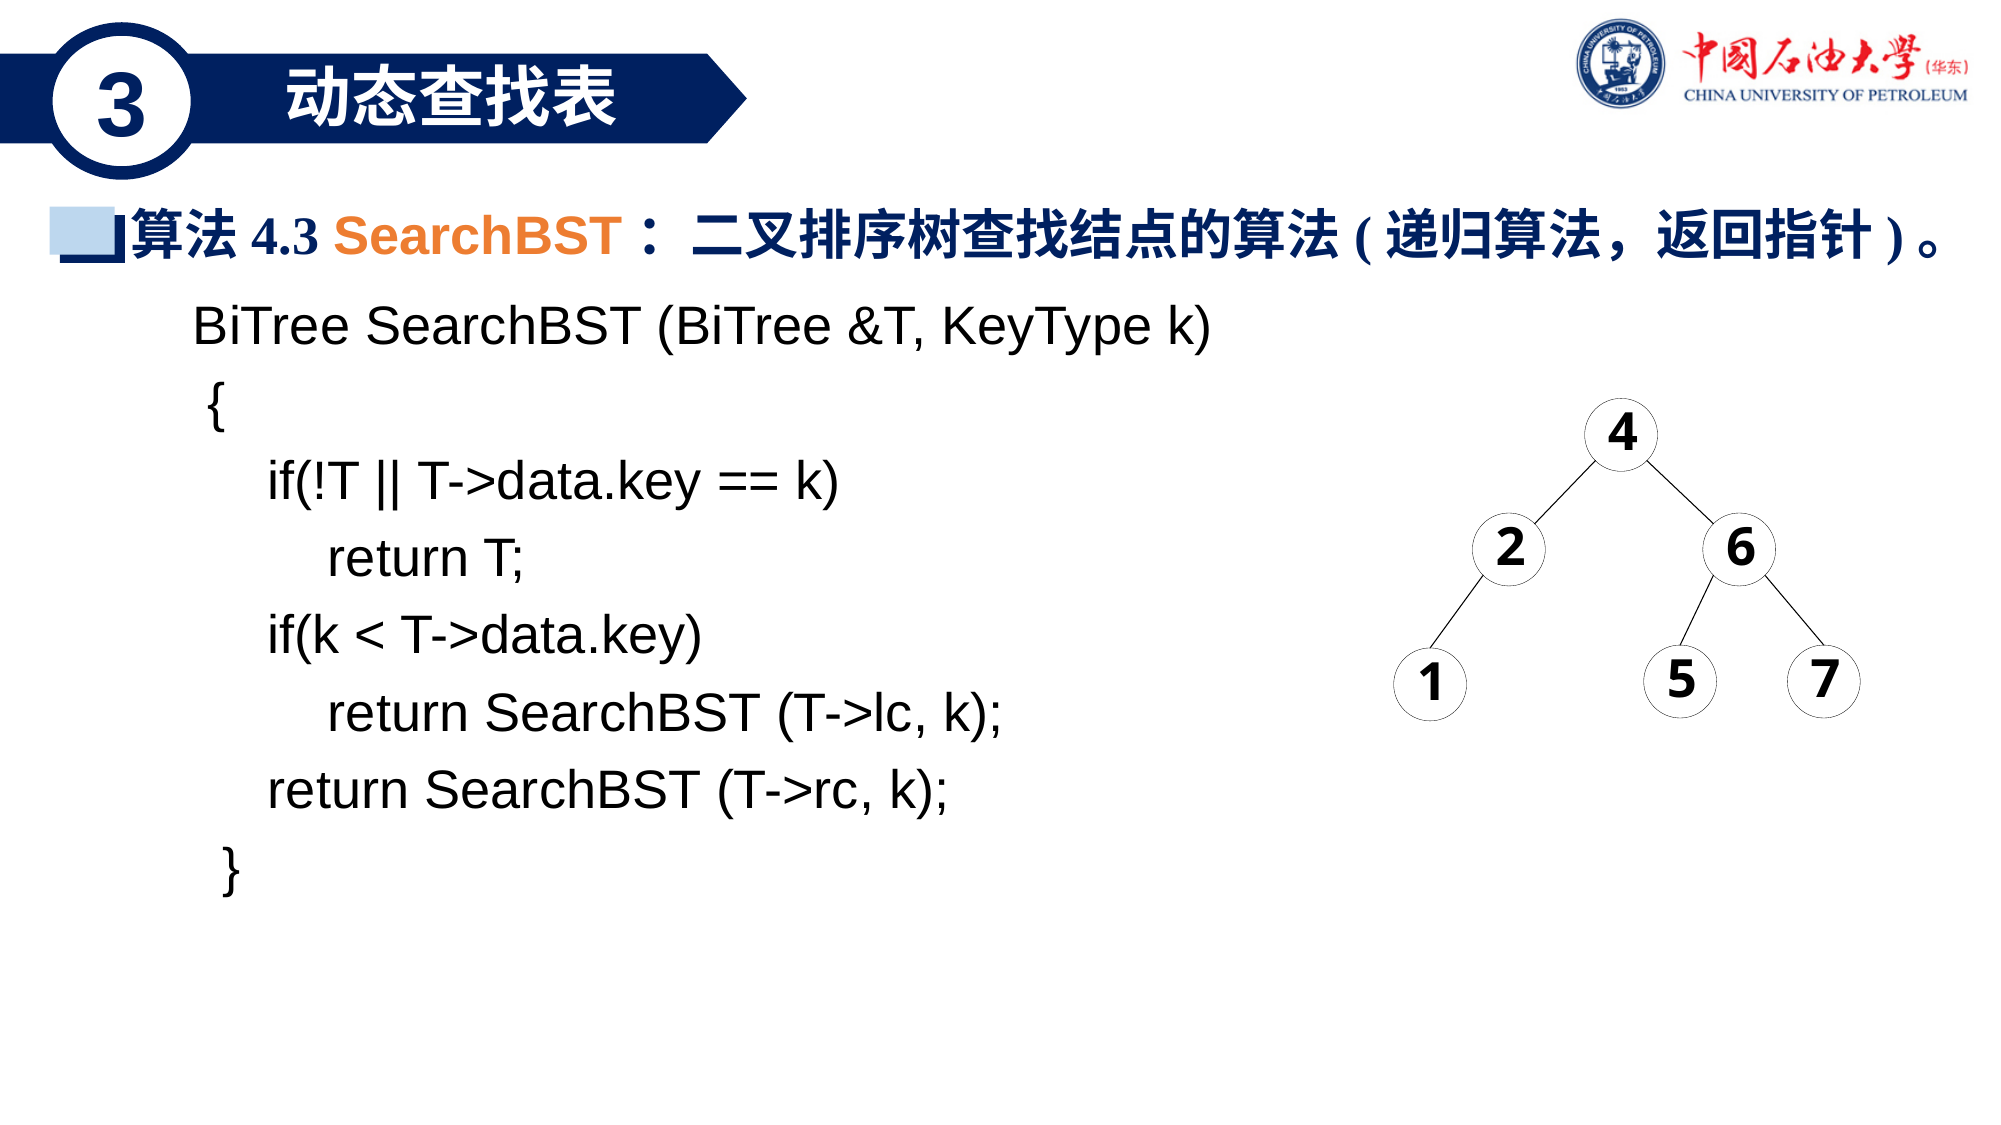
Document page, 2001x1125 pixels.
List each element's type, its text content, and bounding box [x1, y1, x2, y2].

text_box BiTree SearchBST (BiTree &T, KeyType k) { if(!T || T->data.key == k) return T; if(k < T->data.key) return SearchBST (T->lc, k); return SearchBST (T->rc, k); } [103, 282, 1292, 905]
picture [1554, 3, 2000, 127]
text_box 算法4.3 SearchBST：二叉排序树查找结点的算法(递归算法，返回指针)。 [115, 193, 1987, 273]
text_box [0, 28, 747, 173]
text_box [49, 206, 125, 263]
picture [1388, 390, 1865, 735]
